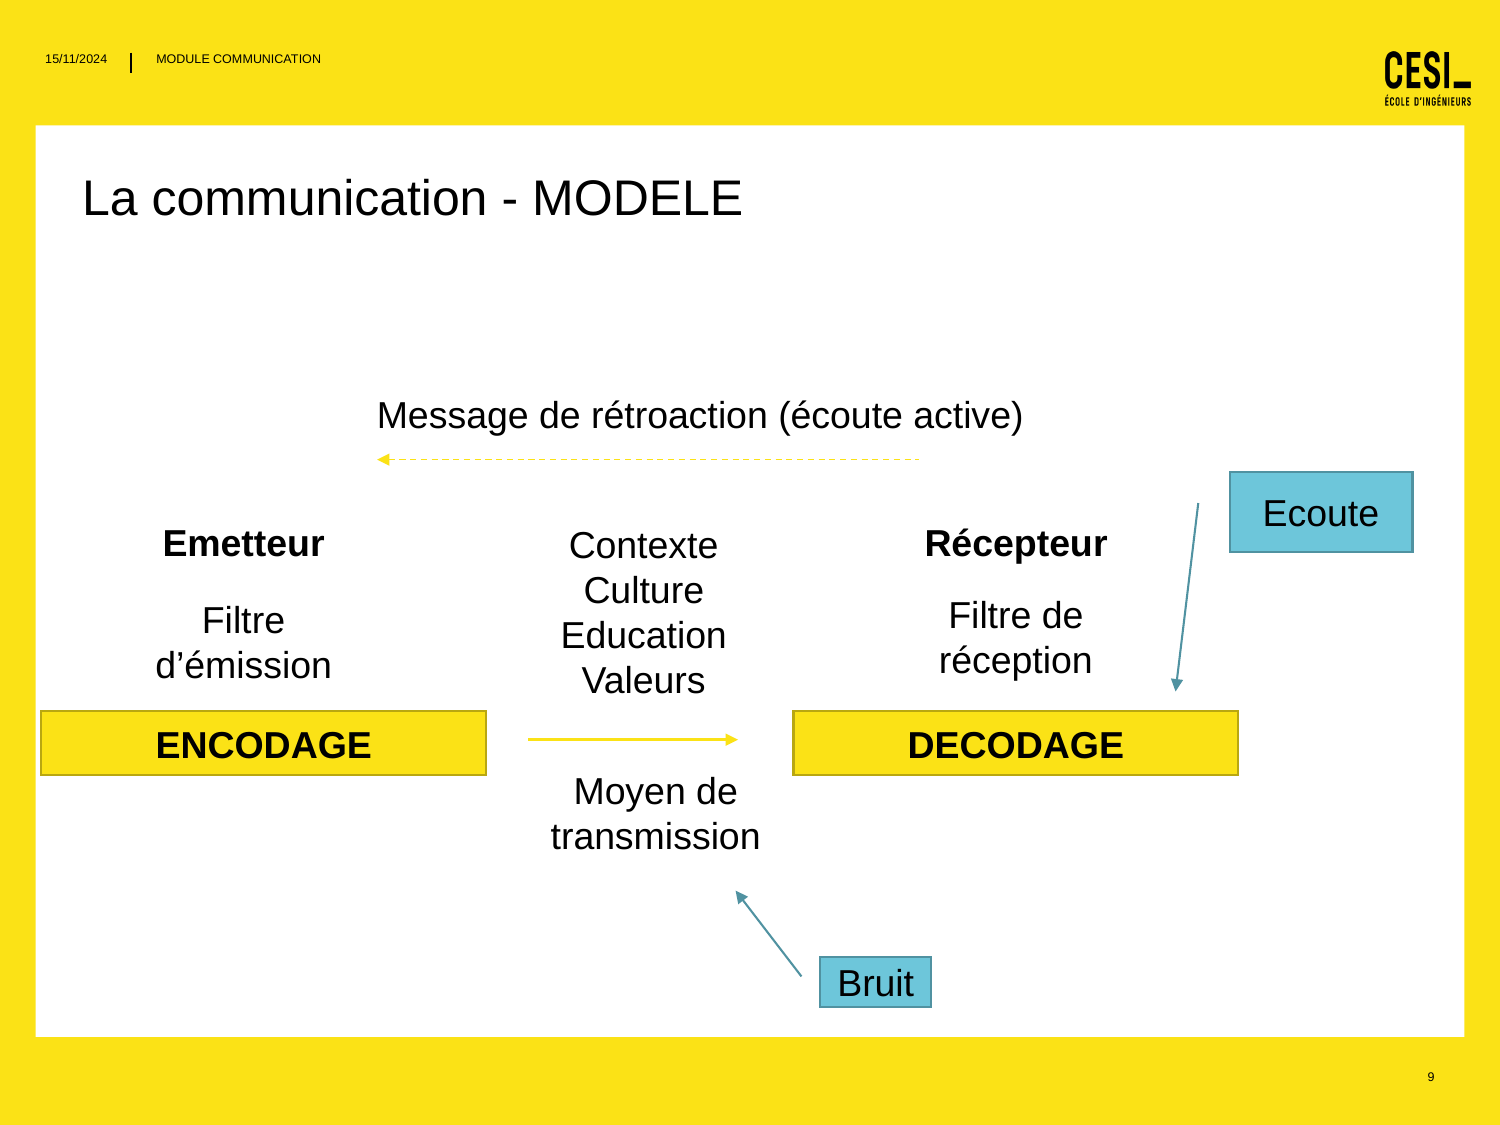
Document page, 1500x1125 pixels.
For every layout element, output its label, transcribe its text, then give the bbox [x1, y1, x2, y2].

slide_number 9 [1385, 1061, 1478, 1101]
text_box DECODAGE [792, 710, 1239, 776]
title La communication - MODELE [67, 164, 1435, 285]
text_box Bruit [819, 956, 932, 1008]
text_box ENCODAGE [40, 710, 487, 776]
text_box Bruit [735, 890, 803, 978]
text_box Ecoute [1229, 471, 1414, 553]
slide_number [0, 43, 122, 84]
picture [1385, 51, 1471, 106]
text_box Récepteur [906, 511, 1126, 572]
text_box Message de rétroaction (écoute active) [316, 384, 1084, 444]
text_box Contexte Culture Education Valeurs [545, 513, 742, 709]
text_box Filtre d’émission [133, 588, 354, 693]
text_box Filtre de réception [875, 583, 1157, 689]
text_box Moyen de transmission [512, 759, 800, 865]
text_box Ecoute [1170, 502, 1200, 692]
text_box Emetteur [133, 511, 354, 572]
footer MODULE COMMUNICATION [141, 43, 758, 84]
